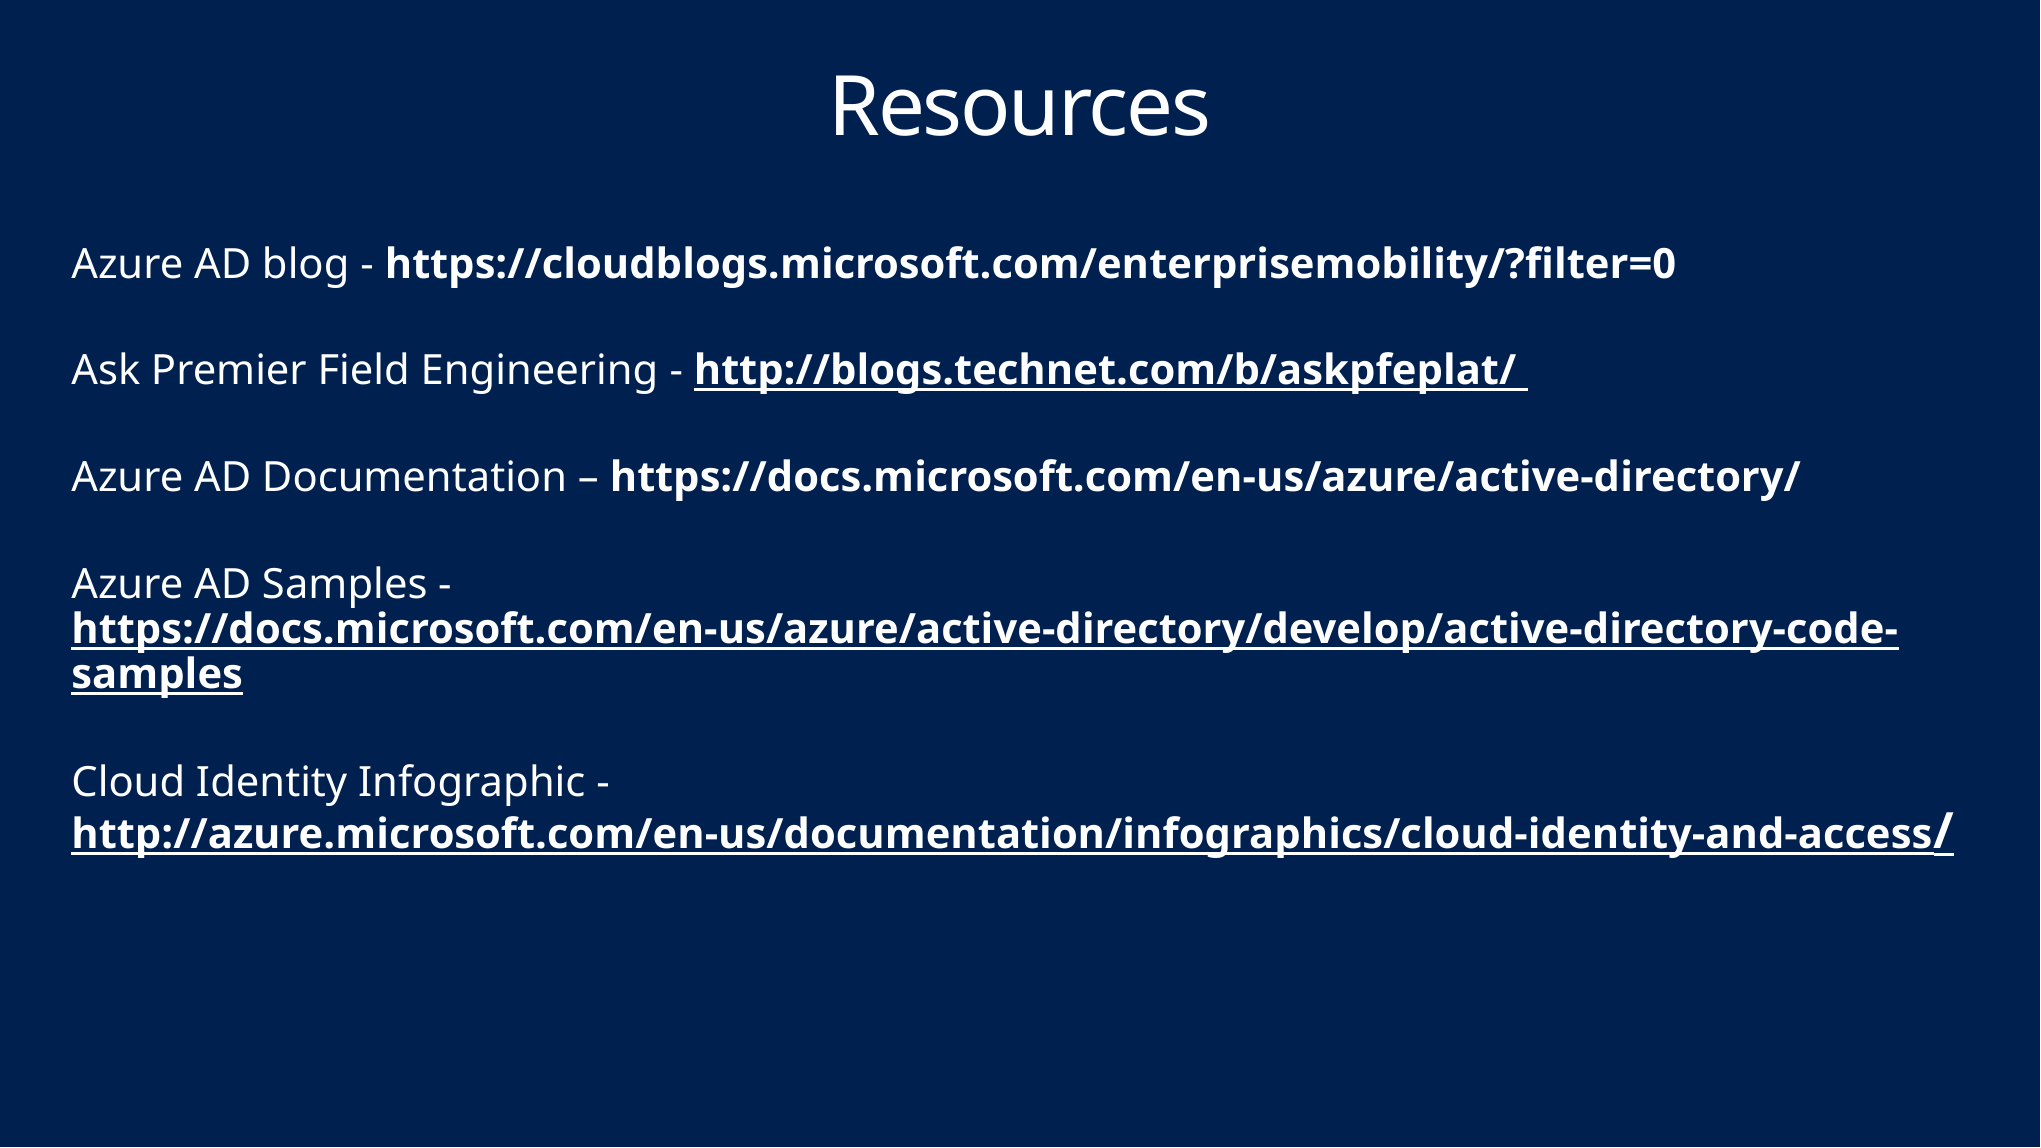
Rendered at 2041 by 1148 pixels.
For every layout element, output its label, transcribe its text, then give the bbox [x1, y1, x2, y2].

title Resources [45, 48, 1996, 200]
list Azure AD blog - https://cloudblogs.microsoft.com/enterprisemobility/?filter=0 Ask Premier Field Engineering - http://blogs.technet.com/b/askpfeplat/ Azure AD Documentation – https://docs.microsoft.com/en-us/azure/active-directory/ Azure AD Samples - https://docs.microsoft.com/en-us/azure/active-directory/develop/active-directory-code-samples Cloud Identity Infographic - http://azure.microsoft.com/en-us/documentation/infographics/cloud-identity-and-access/ [47, 227, 1998, 981]
